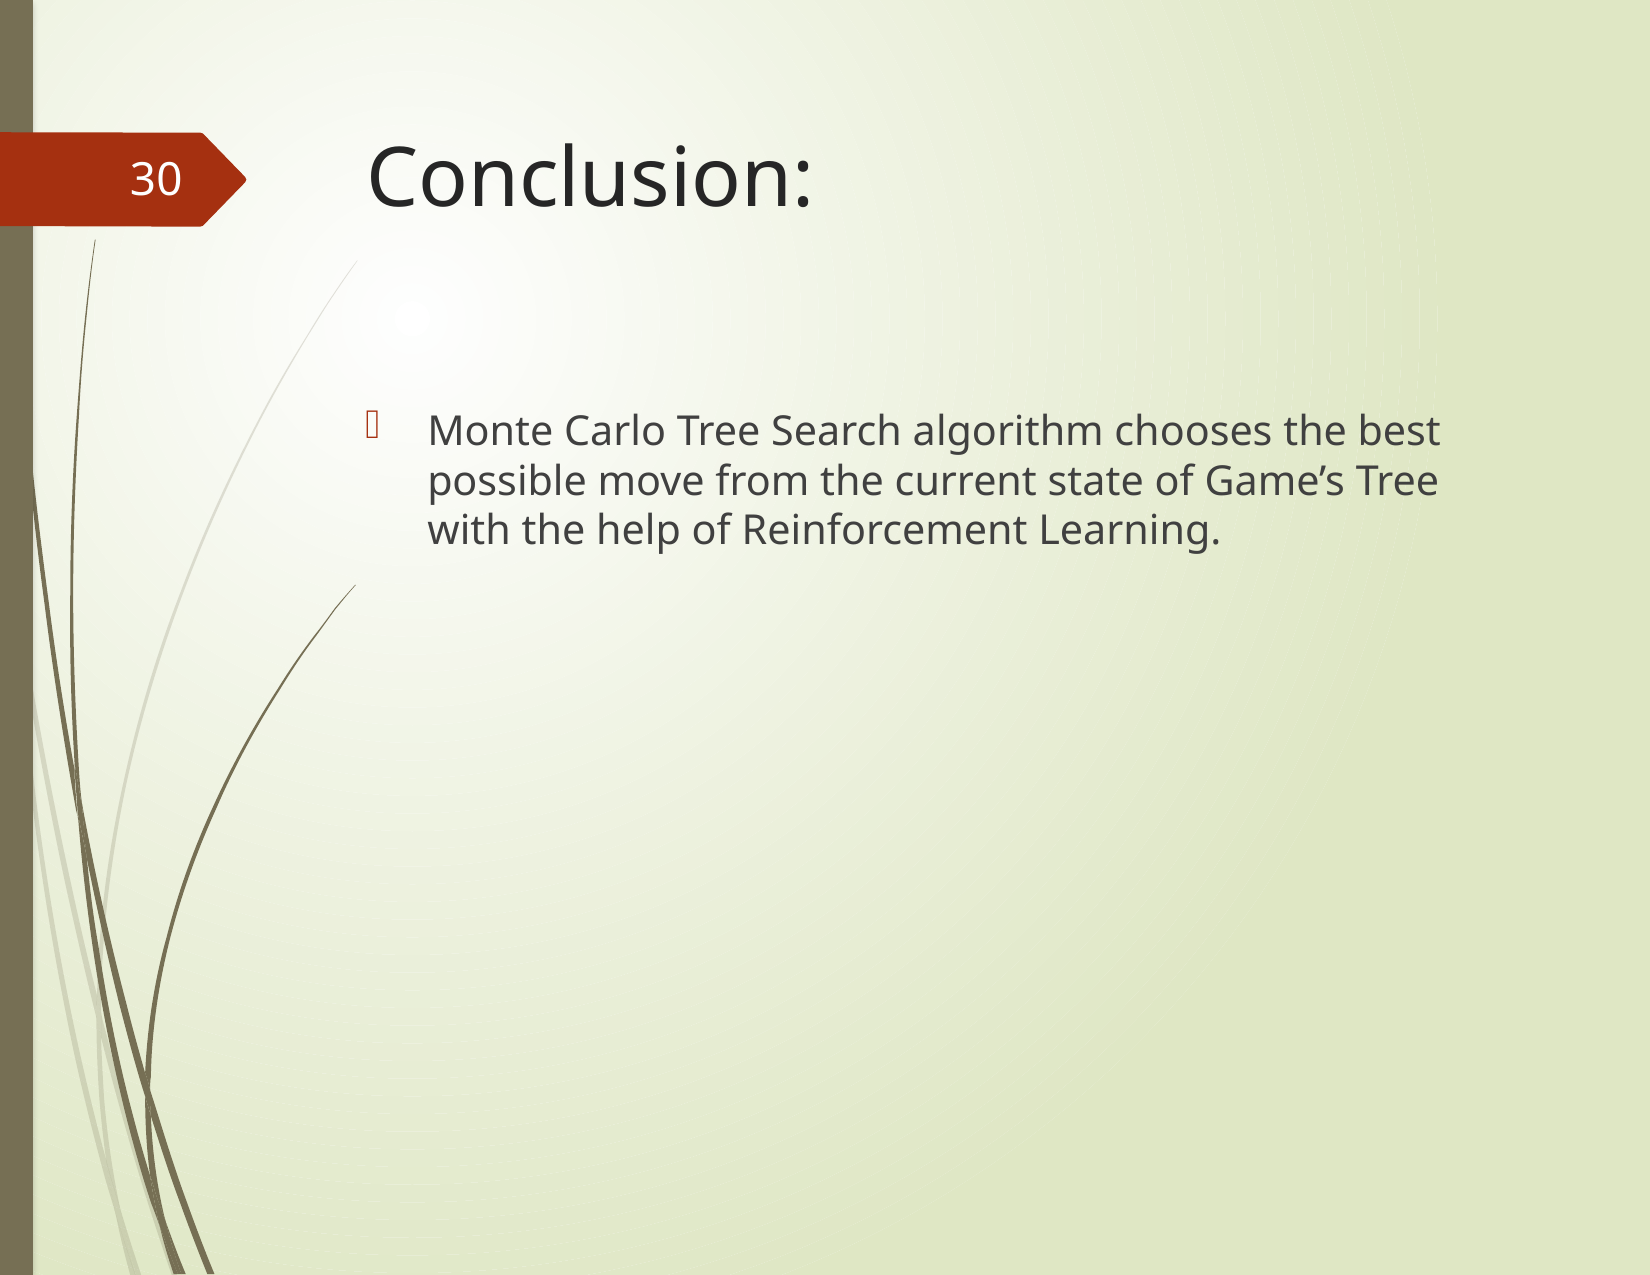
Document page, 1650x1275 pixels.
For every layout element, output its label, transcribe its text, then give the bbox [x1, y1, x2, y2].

title Conclusion: [351, 116, 1540, 355]
slide_number 30 [92, 146, 198, 215]
list Monte Carlo Tree Search algorithm chooses the best possible move from the current state of Game’s Tree with the help of Reinforcement Learning. [350, 396, 1540, 1099]
